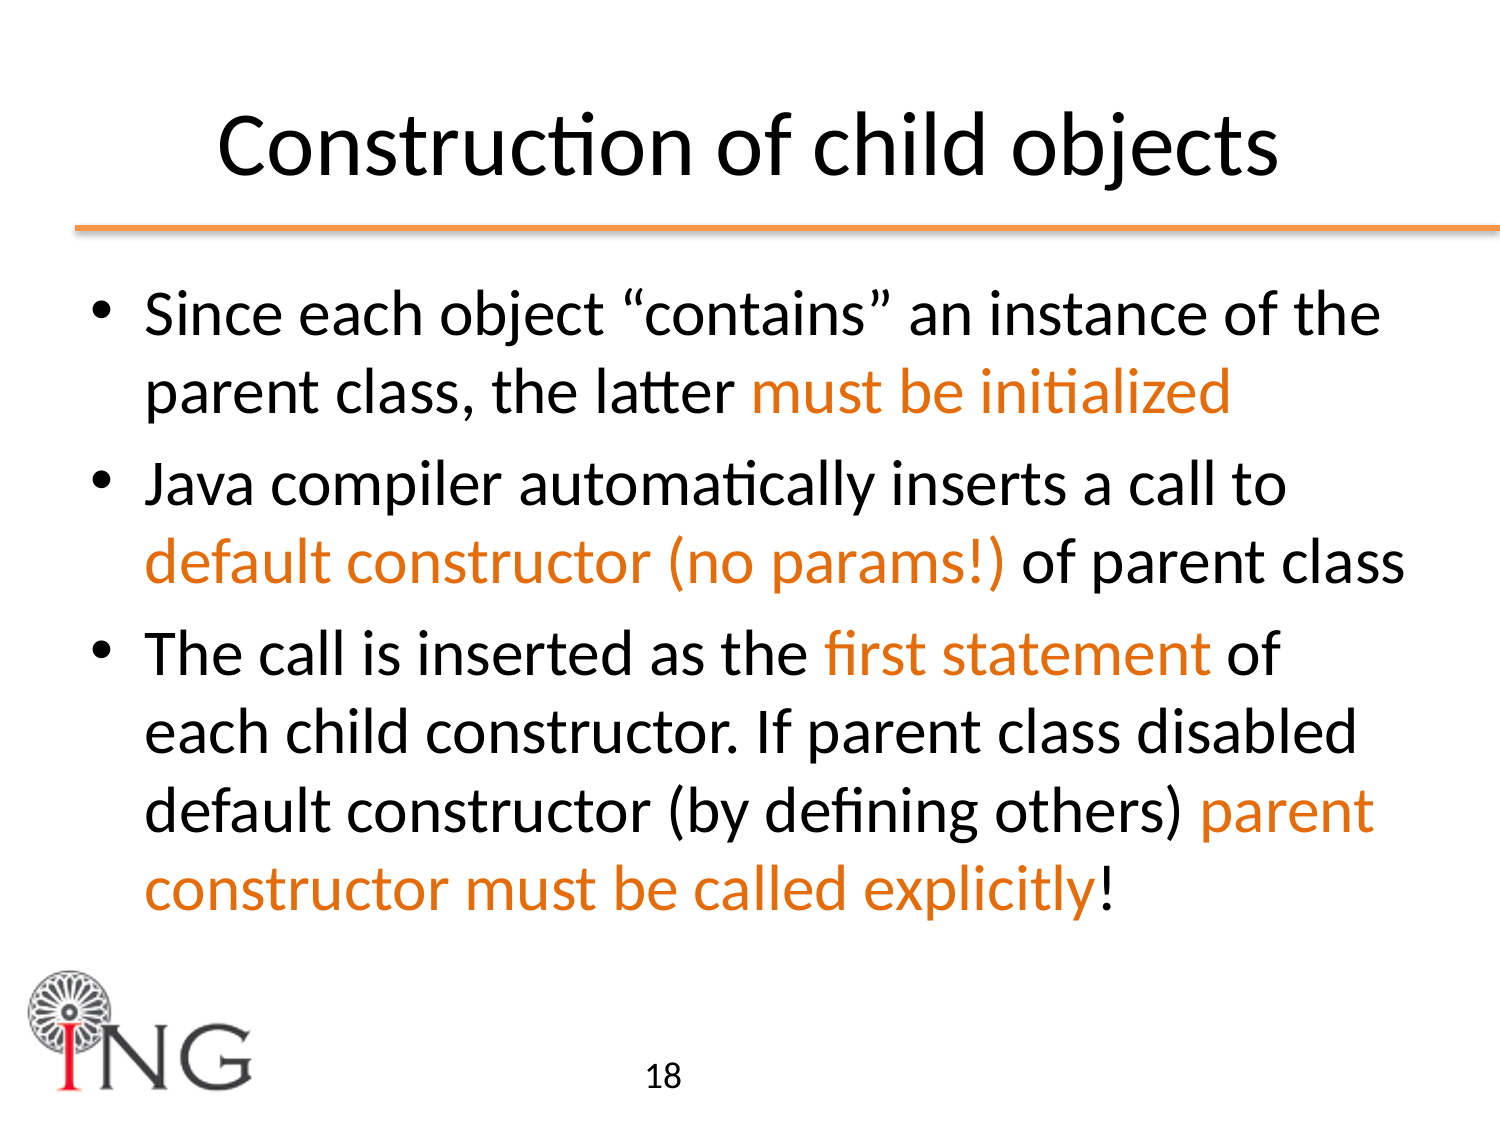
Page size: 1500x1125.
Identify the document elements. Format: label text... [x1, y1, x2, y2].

slide_number 18 [629, 1043, 1425, 1104]
list Since each object “contains” an instance of the parent class, the latter must be initialized Java compiler automatically inserts a call to default constructor (no params!) of parent class The call is inserted as the first statement of each child constructor. If parent class disabled default constructor (by defining others) parent constructor must be called explicitly! [75, 262, 1425, 1005]
picture [3, 948, 281, 1124]
title Construction of child objects [75, 45, 1425, 233]
